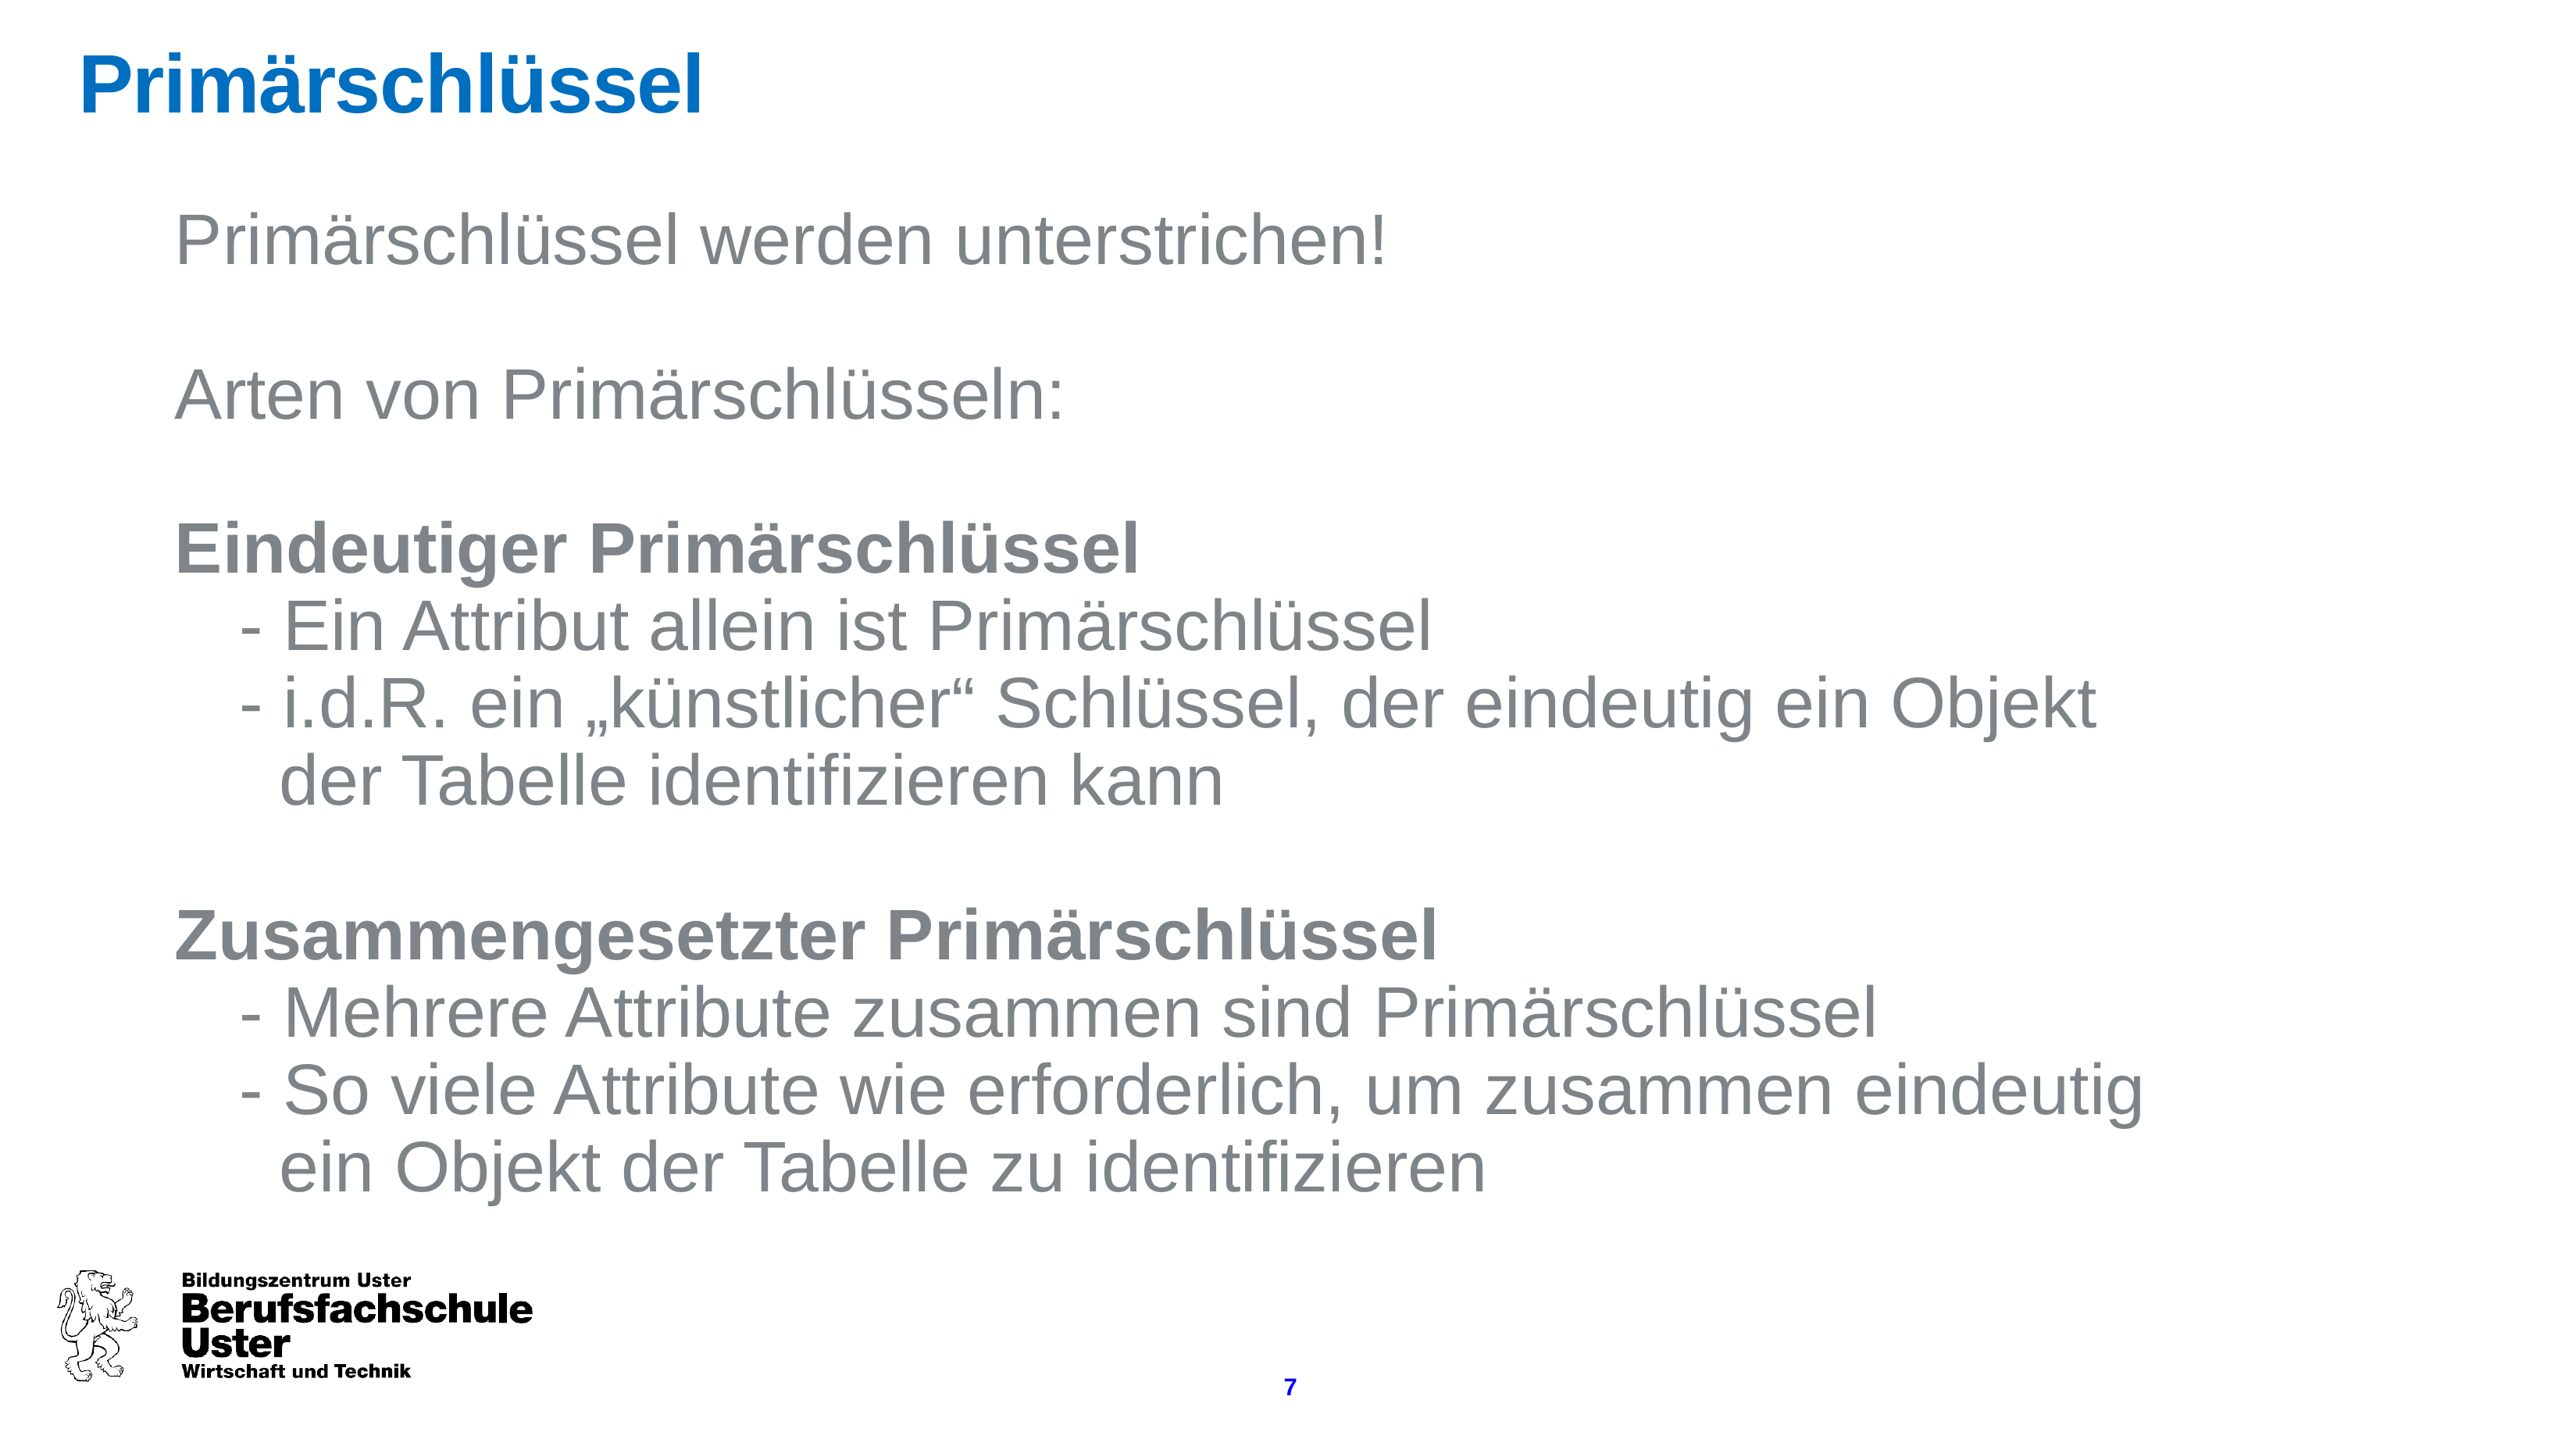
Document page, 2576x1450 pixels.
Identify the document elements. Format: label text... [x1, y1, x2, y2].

picture [498, 1293, 533, 1323]
picture [181, 1273, 496, 1378]
text_box 7 [1242, 1366, 1340, 1415]
picture [56, 1270, 138, 1382]
list Primärschlüssel werden unterstrichen! Arten von Primärschlüsseln: Eindeutiger Primärschlüssel - Ein Attribut allein ist Primärschlüssel - i.d.R. ein „künstlicher“ Schlüssel, der eindeutig ein Objekt der Tabelle identifizieren kann Zusammengesetzter Primärschlüssel - Mehrere Attribute zusammen sind Primärschlüssel - So viele Attribute wie erforderlich, um zusammen eindeutig ein Objekt der Tabelle zu identifizieren [174, 202, 2284, 1159]
title Primärschlüssel [57, 31, 2576, 294]
